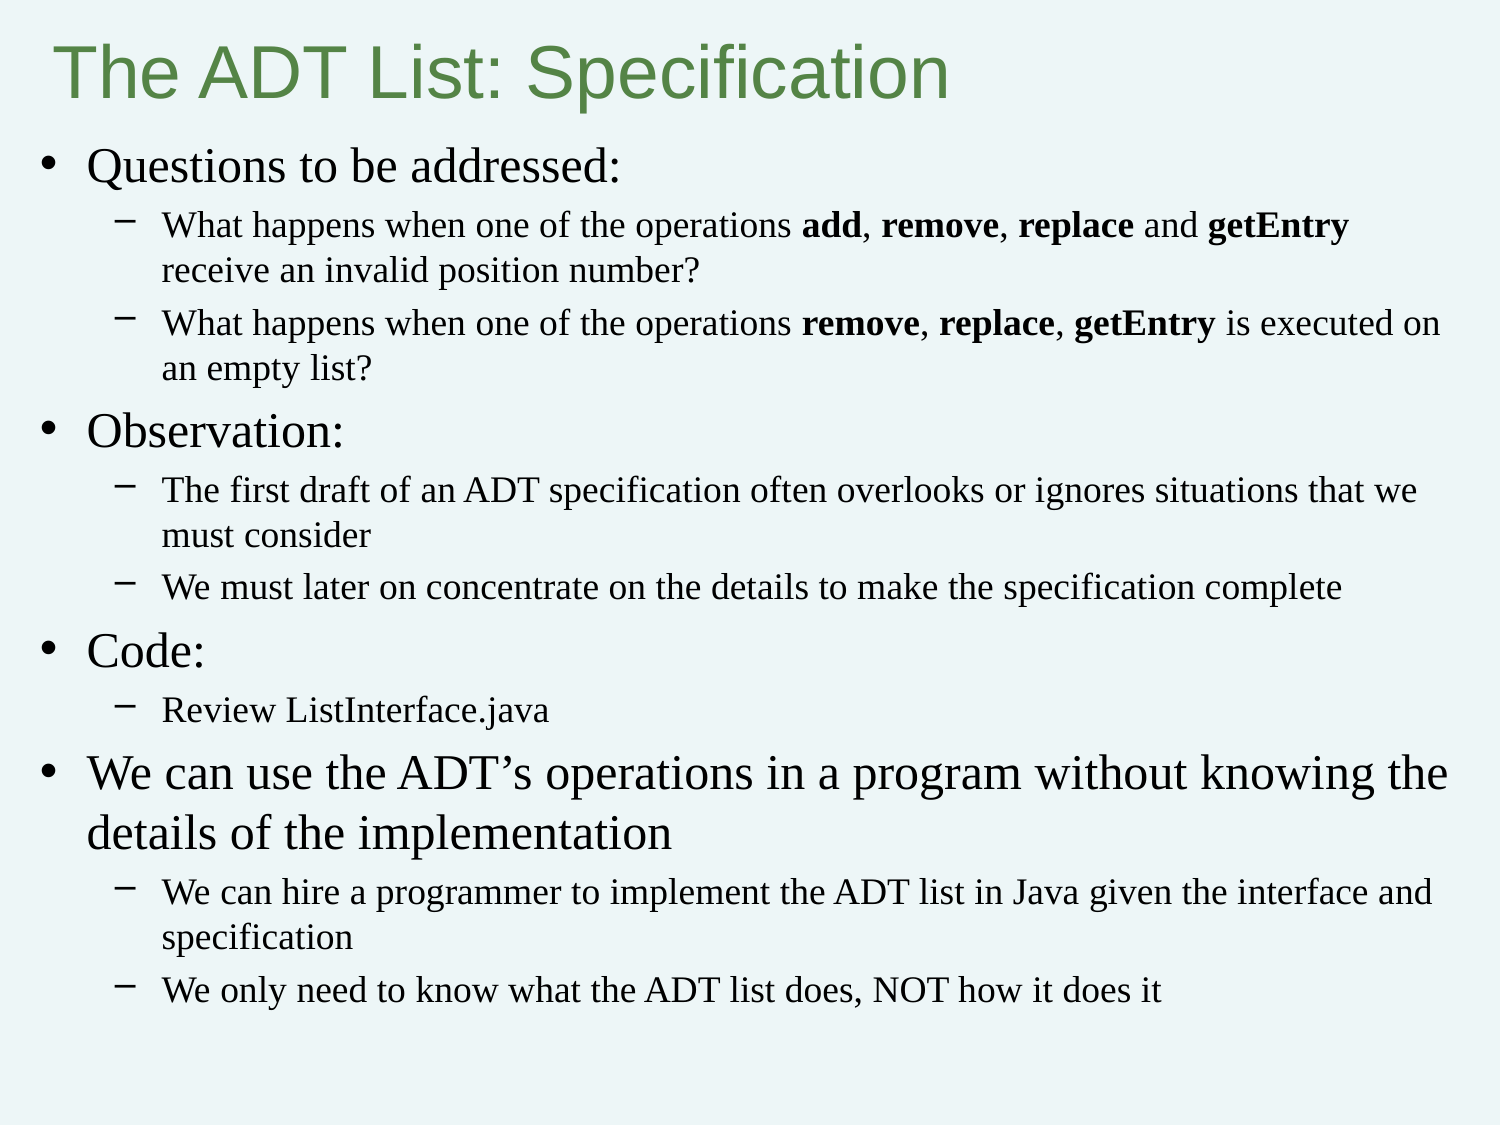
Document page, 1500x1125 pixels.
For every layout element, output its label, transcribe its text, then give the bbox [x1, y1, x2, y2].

title The ADT List: Specification [37, 0, 1476, 163]
text_box Questions to be addressed: What happens when one of the operations add, remove, replace and getEntry receive an invalid position number? What happens when one of the operations remove, replace, getEntry is executed on an empty list? Observation: The first draft of an ADT specification often overlooks or ignores situations that we must consider We must later on concentrate on the details to make the specification complete Code: Review ListInterface.java We can use the ADT’s operations in a program without knowing the details of the implementation We can hire a programmer to implement the ADT list in Java given the interface and specification We only need to know what the ADT list does, NOT how it does it [24, 125, 1475, 1075]
